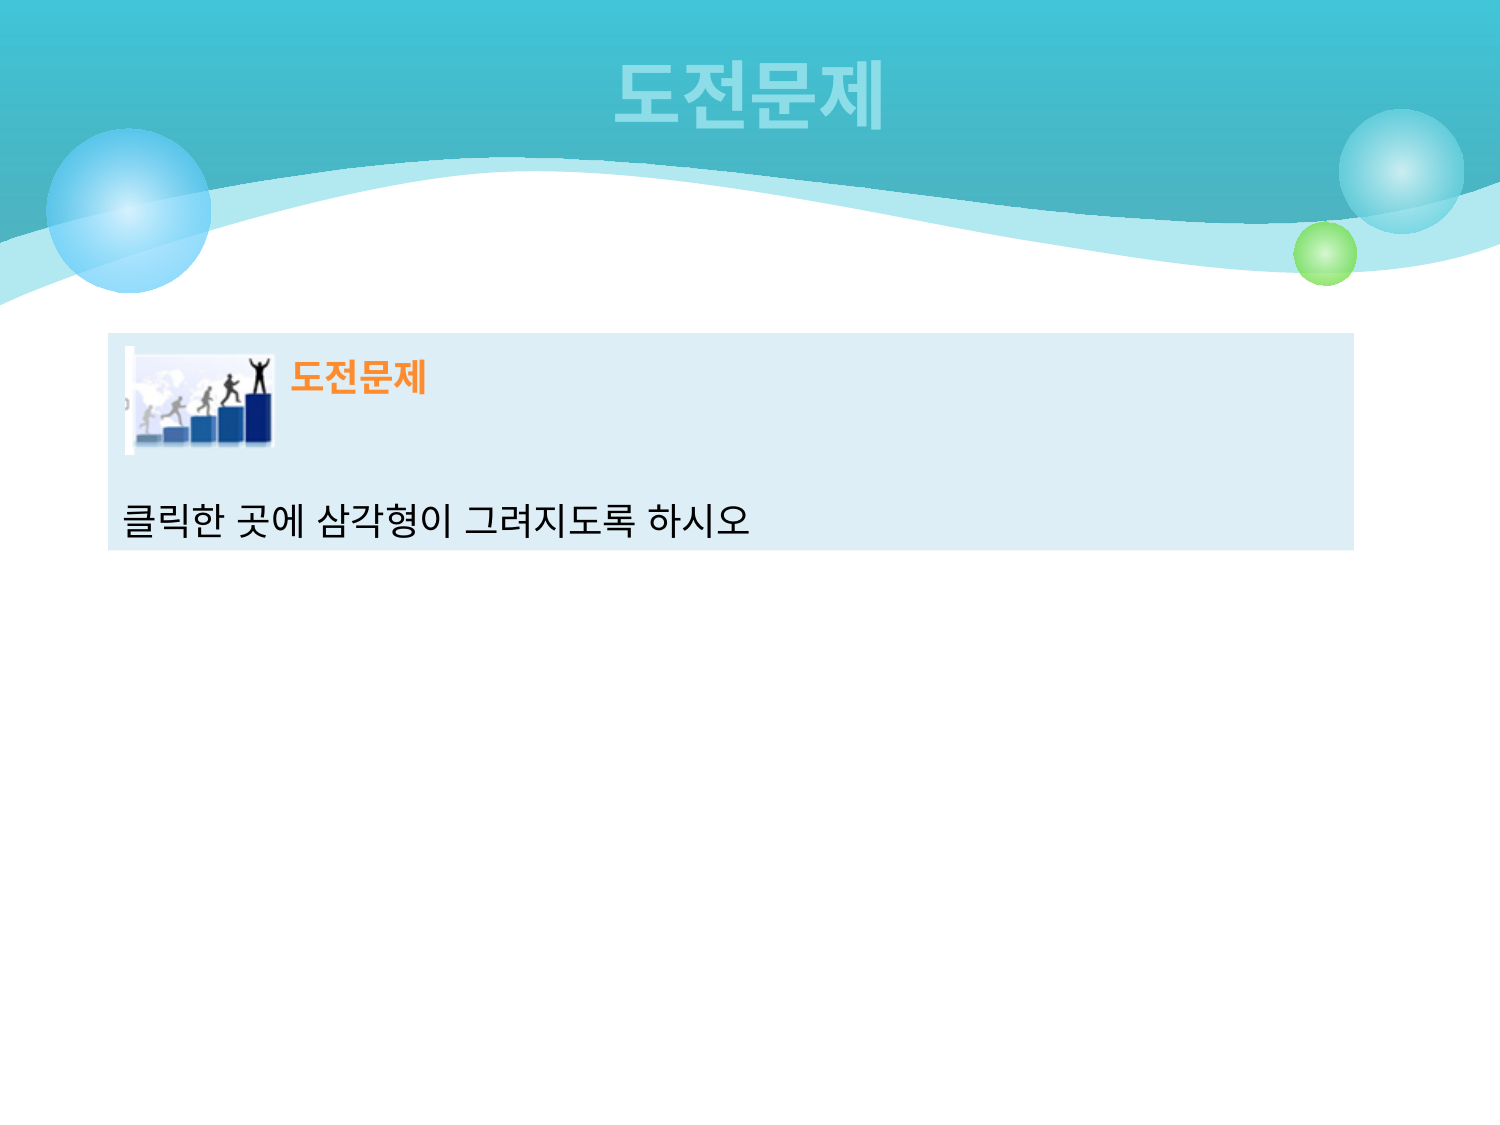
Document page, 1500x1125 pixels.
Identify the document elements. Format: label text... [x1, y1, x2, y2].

title 도전문제 [75, 0, 1425, 188]
text_box 도전문제 [278, 346, 477, 407]
text_box 클릭한 곳에 삼각형이 그려지도록 하시오 [108, 333, 1354, 551]
picture [125, 346, 276, 456]
